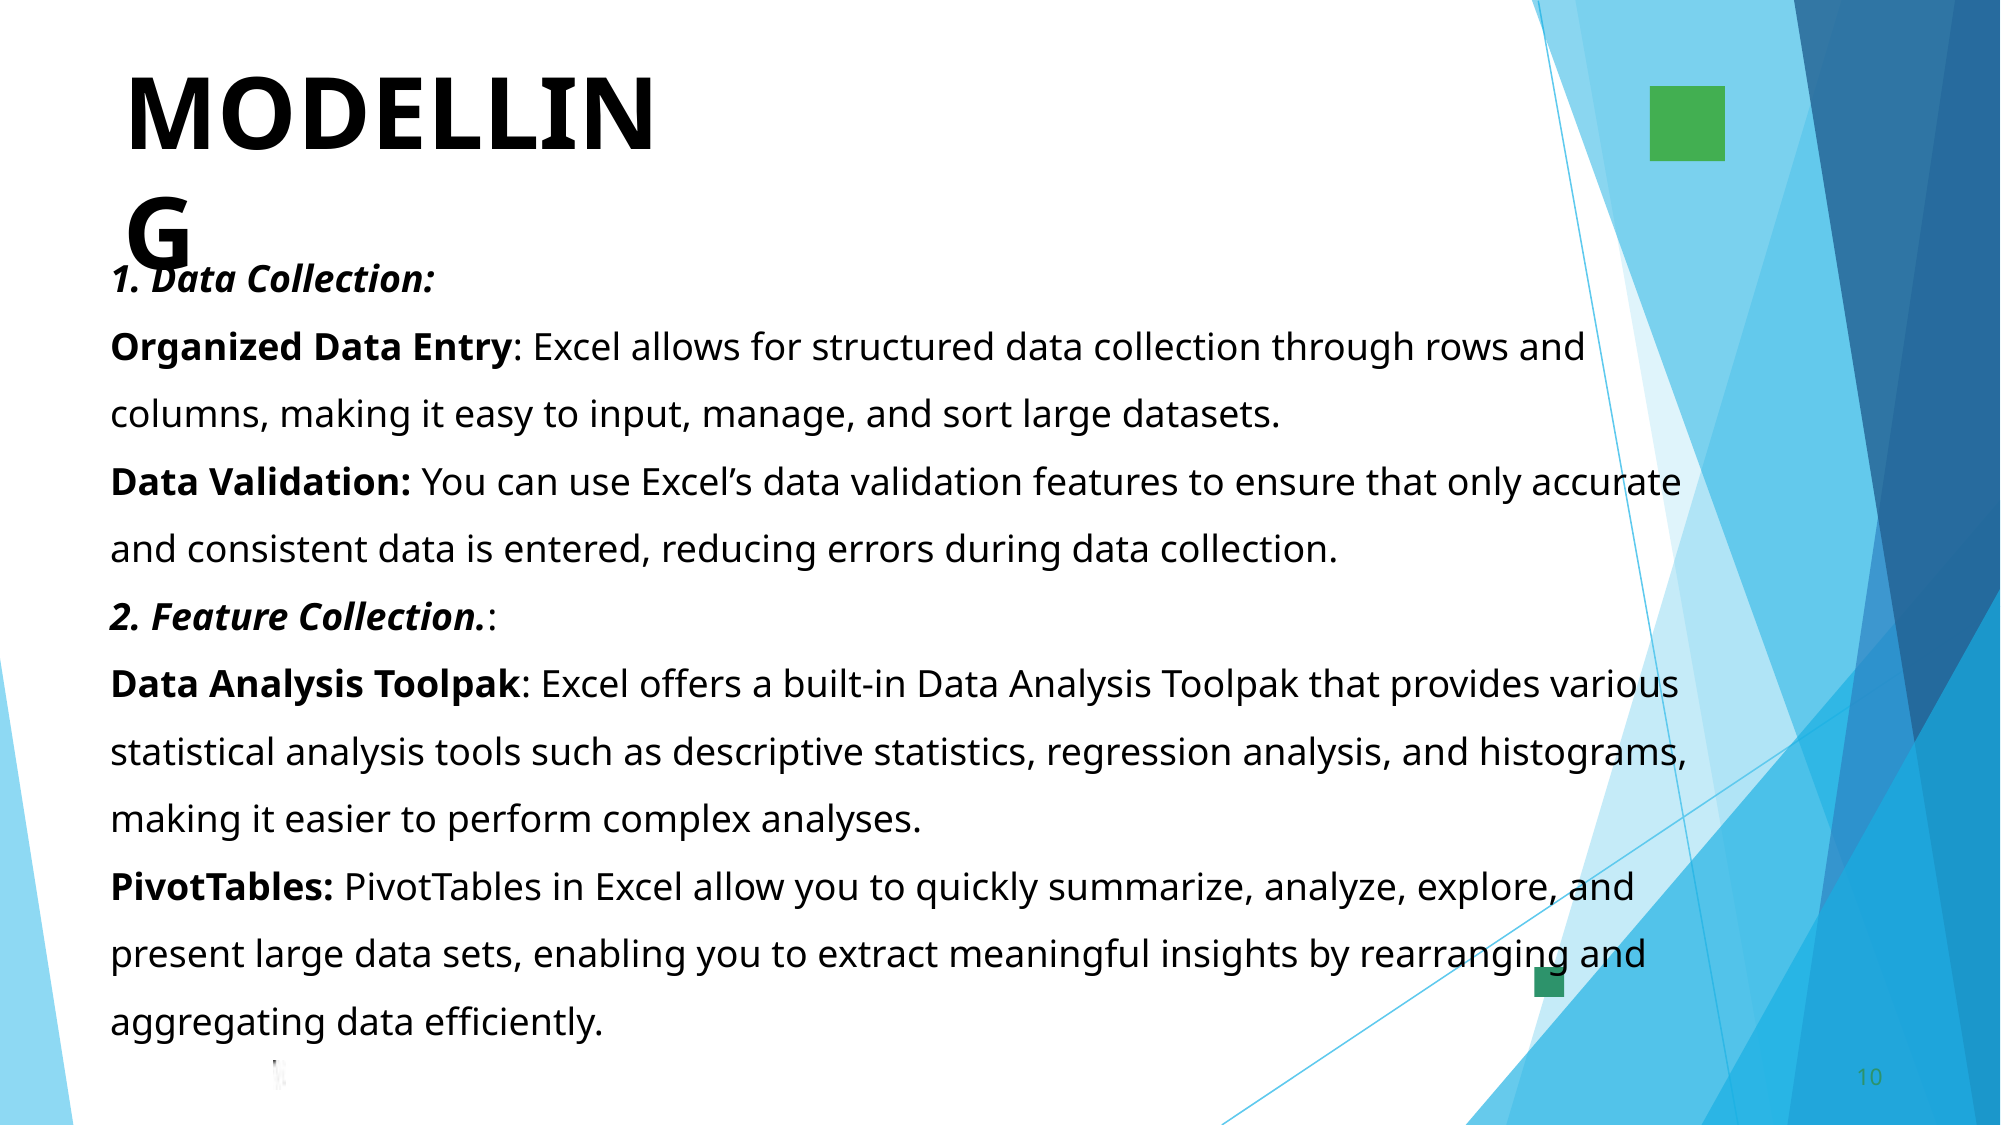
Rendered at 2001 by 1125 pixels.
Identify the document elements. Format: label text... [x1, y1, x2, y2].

text_box 10 [1849, 1061, 1888, 1095]
text_box [1649, 86, 1725, 162]
text_box 1. Data Collection: Organized Data Entry: Excel allows for structured data collection through rows and columns, making it easy to input, manage, and sort large datasets. Data Validation: You can use Excel’s data validation features to ensure that only accurate and consistent data is entered, reducing errors during data collection. 2. Feature Collection.: Data Analysis Toolpak: Excel offers a built-in Data Analysis Toolpak that provides various statistical analysis tools such as descriptive statistics, regression analysis, and histograms, making it easier to perform complex analyses. PivotTables: PivotTables in Excel allow you to quickly summarize, analyze, explore, and present large data sets, enabling you to extract meaningful insights by rearranging and aggregating data efficiently. [95, 225, 1721, 1051]
picture [273, 1060, 287, 1091]
text_box MODELLING [121, 47, 664, 225]
